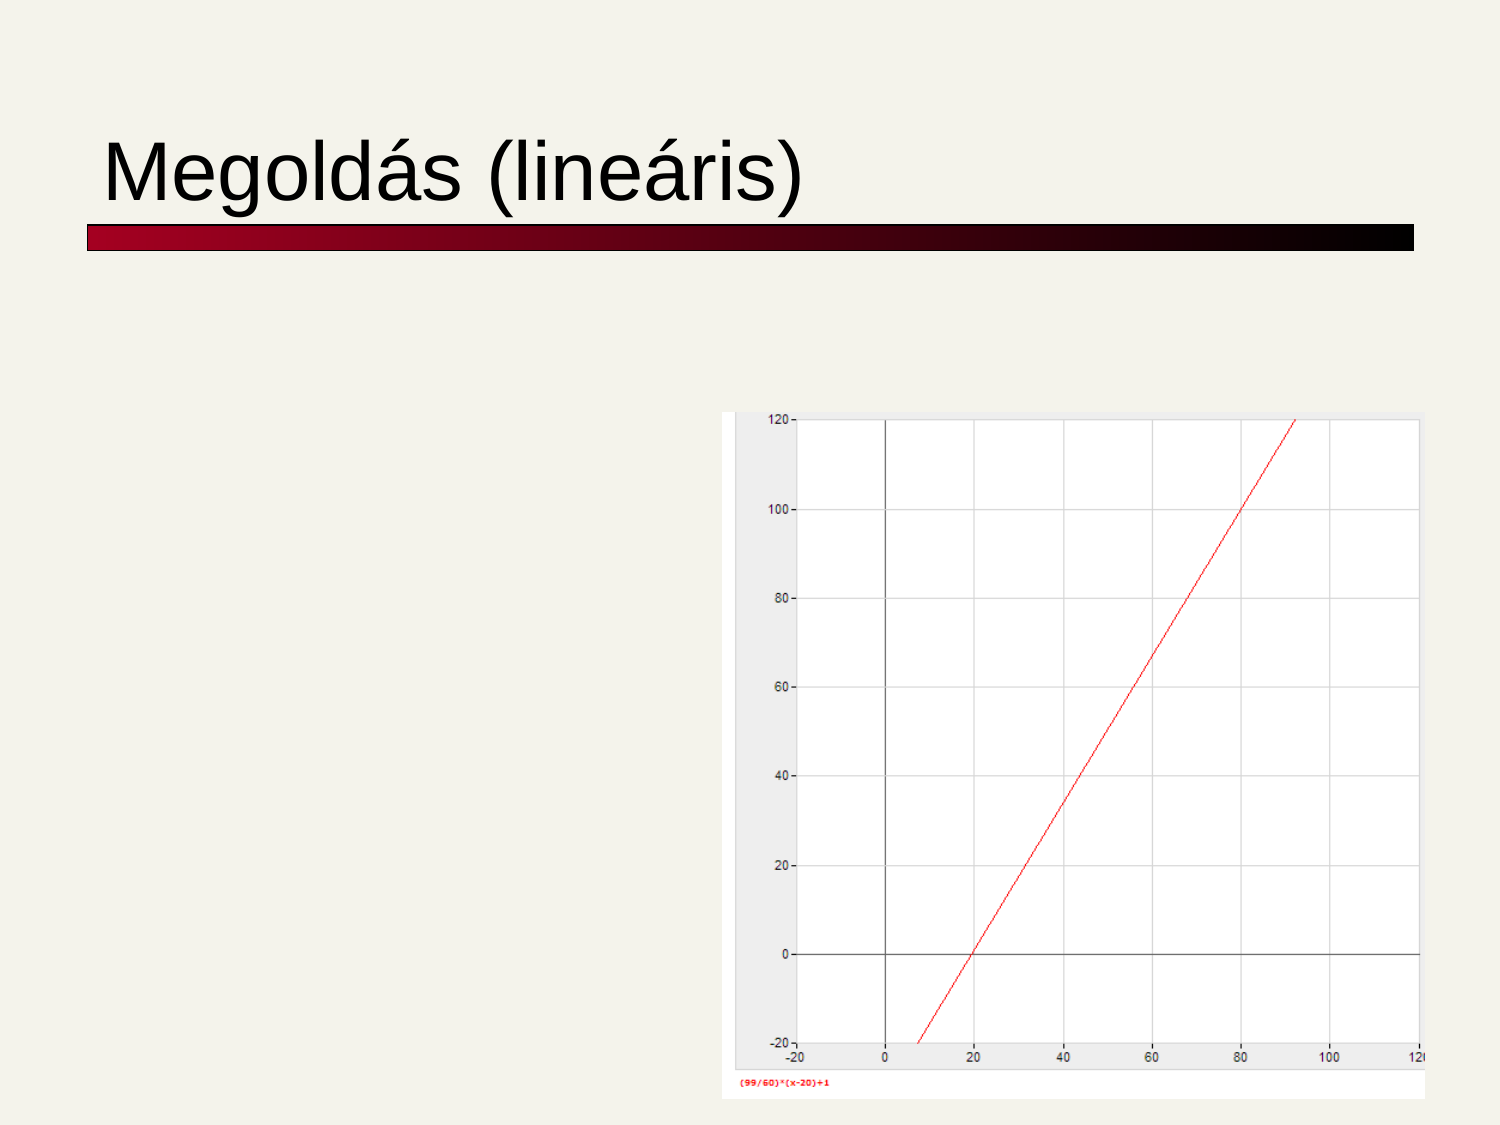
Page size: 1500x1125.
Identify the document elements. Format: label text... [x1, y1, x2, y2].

picture [721, 412, 1425, 1099]
title Megoldás (lineáris) [87, 62, 1413, 225]
